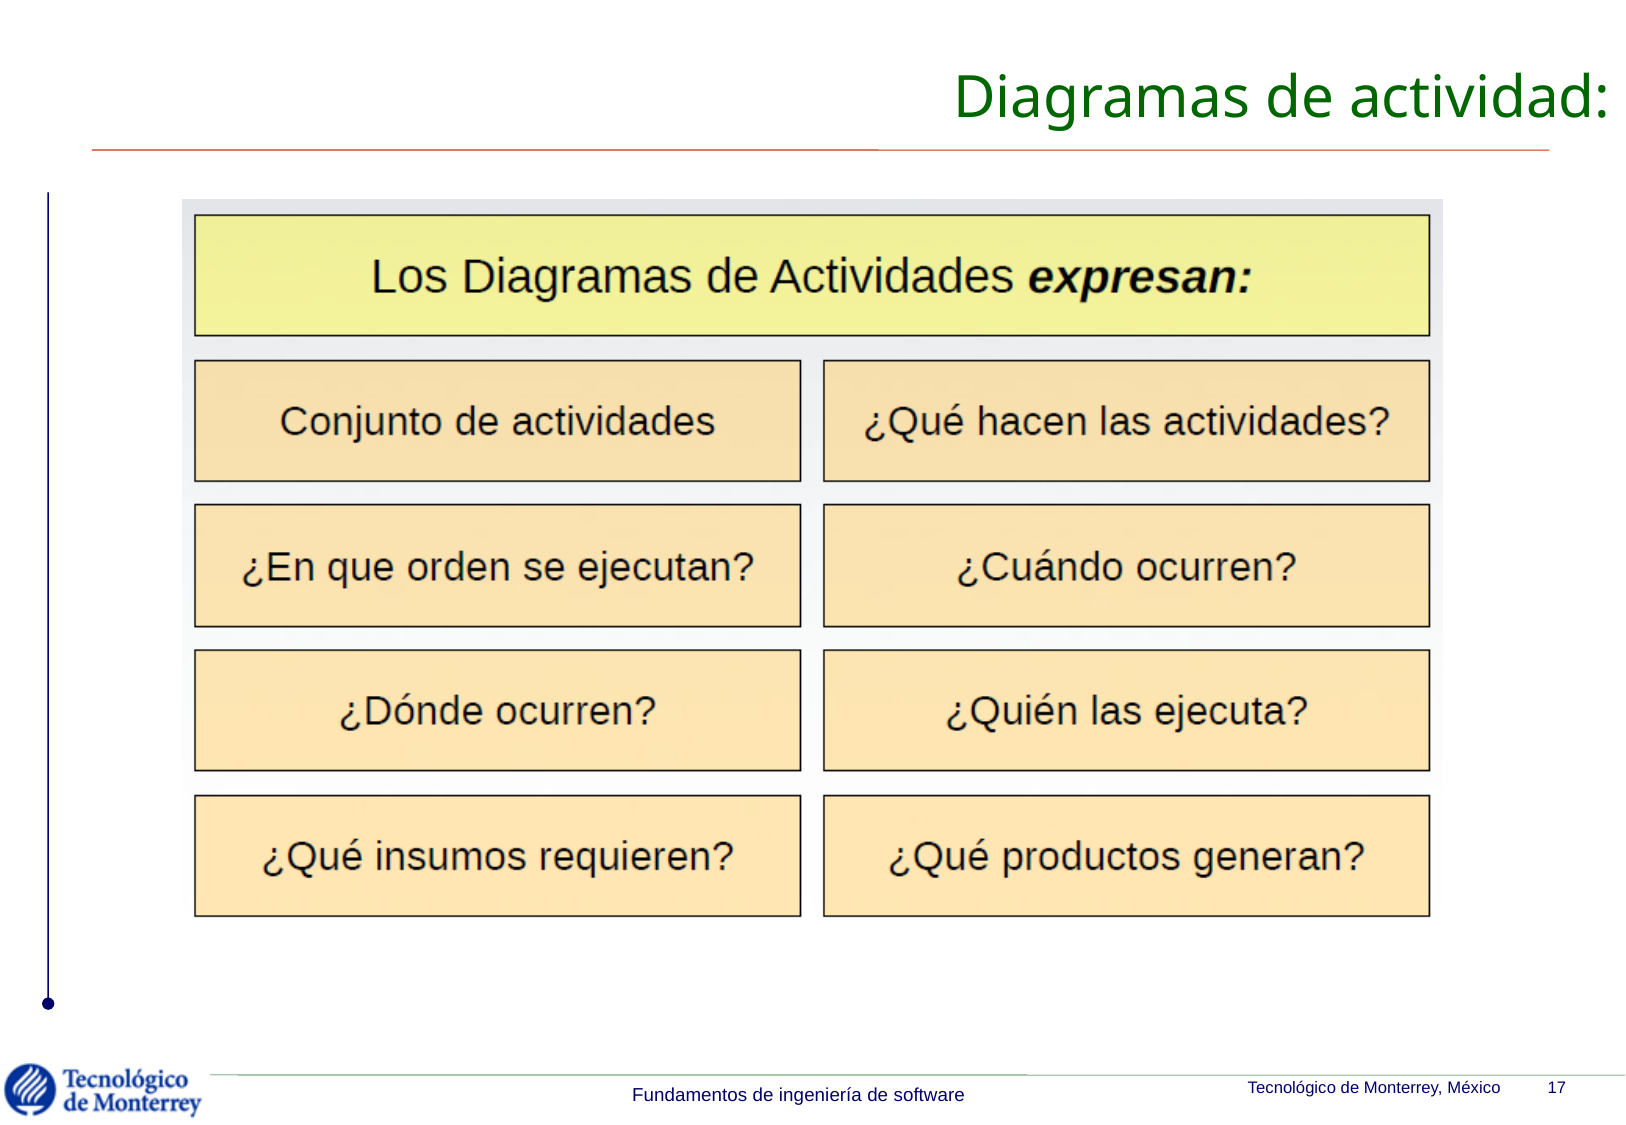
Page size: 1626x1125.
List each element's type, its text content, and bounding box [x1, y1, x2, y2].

title Diagramas de actividad: [0, 12, 1625, 175]
picture [0, 1062, 210, 1125]
picture [182, 199, 1443, 926]
